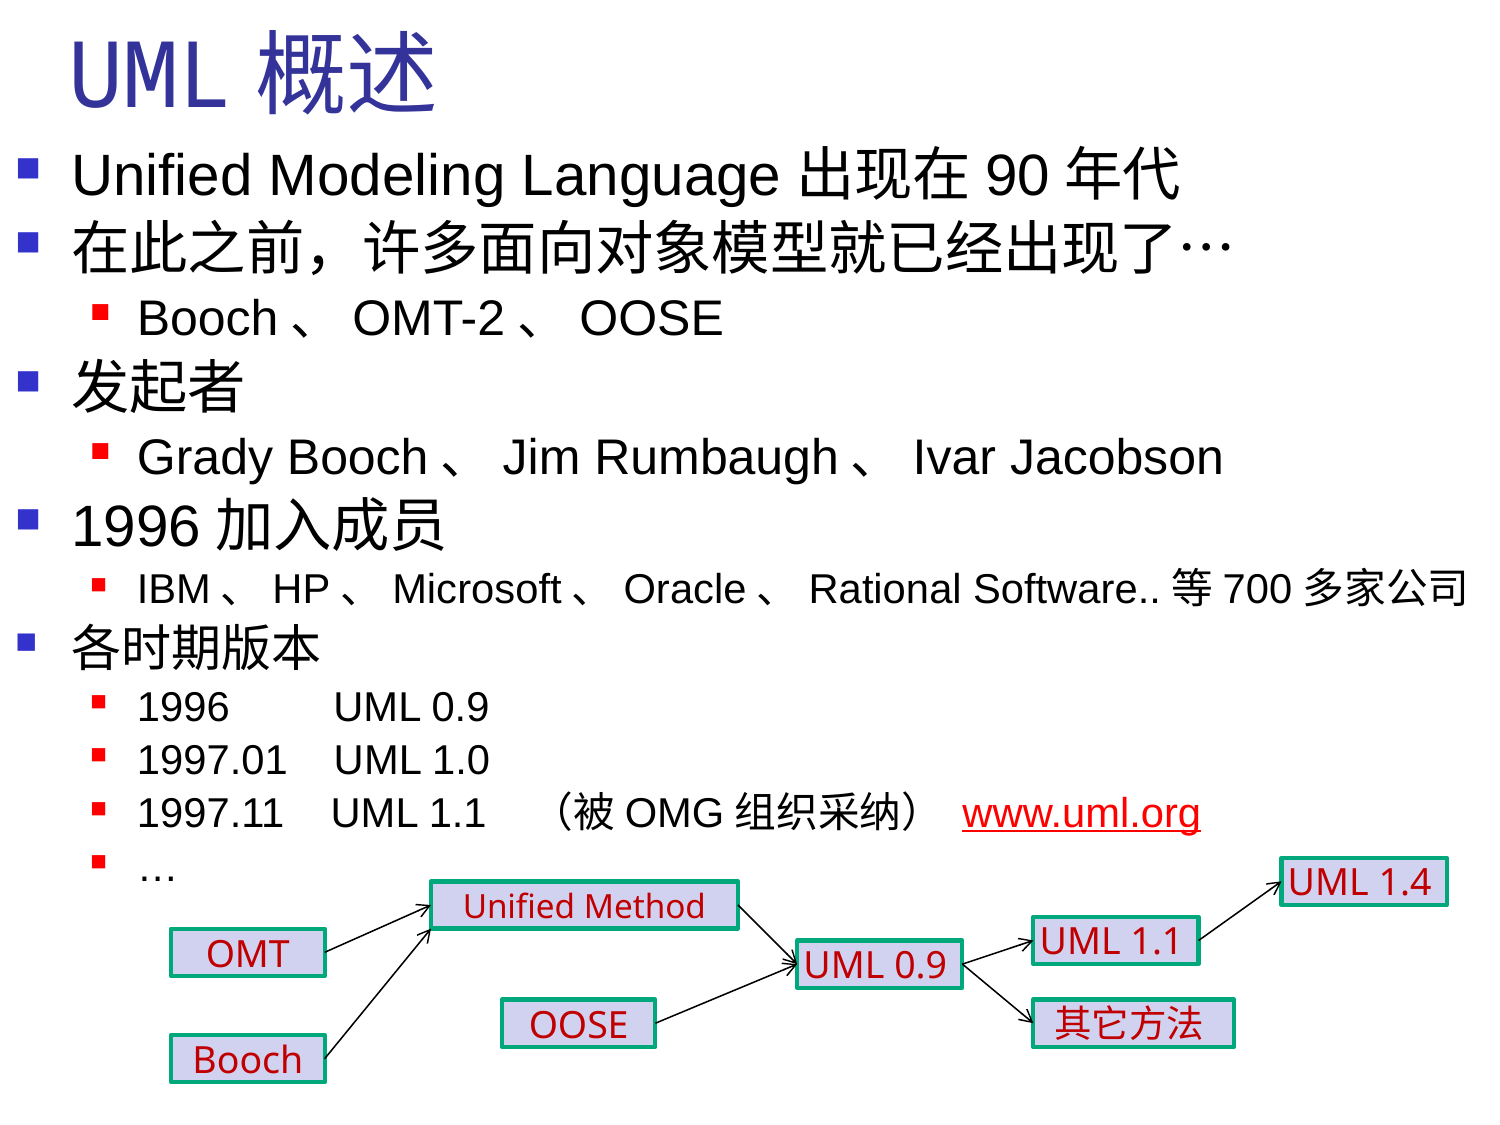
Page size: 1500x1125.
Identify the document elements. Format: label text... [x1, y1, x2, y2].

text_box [170, 857, 1448, 1083]
title UML概述 [52, 18, 1332, 134]
list Unified Modeling Language出现在90年代 在此之前，许多面向对象模型就已经出现了… Booch、OMT-2、OOSE 发起者 Grady Booch、Jim Rumbaugh、Ivar Jacobson 1996加入成员 IBM、HP、Microsoft、Oracle、Rational Software..等700多家公司 各时期版本 1996 UML 0.9 1997.01 UML 1.0 1997.11 UML 1.1 （被OMG组织采纳） www.uml.org … [0, 136, 1500, 1125]
